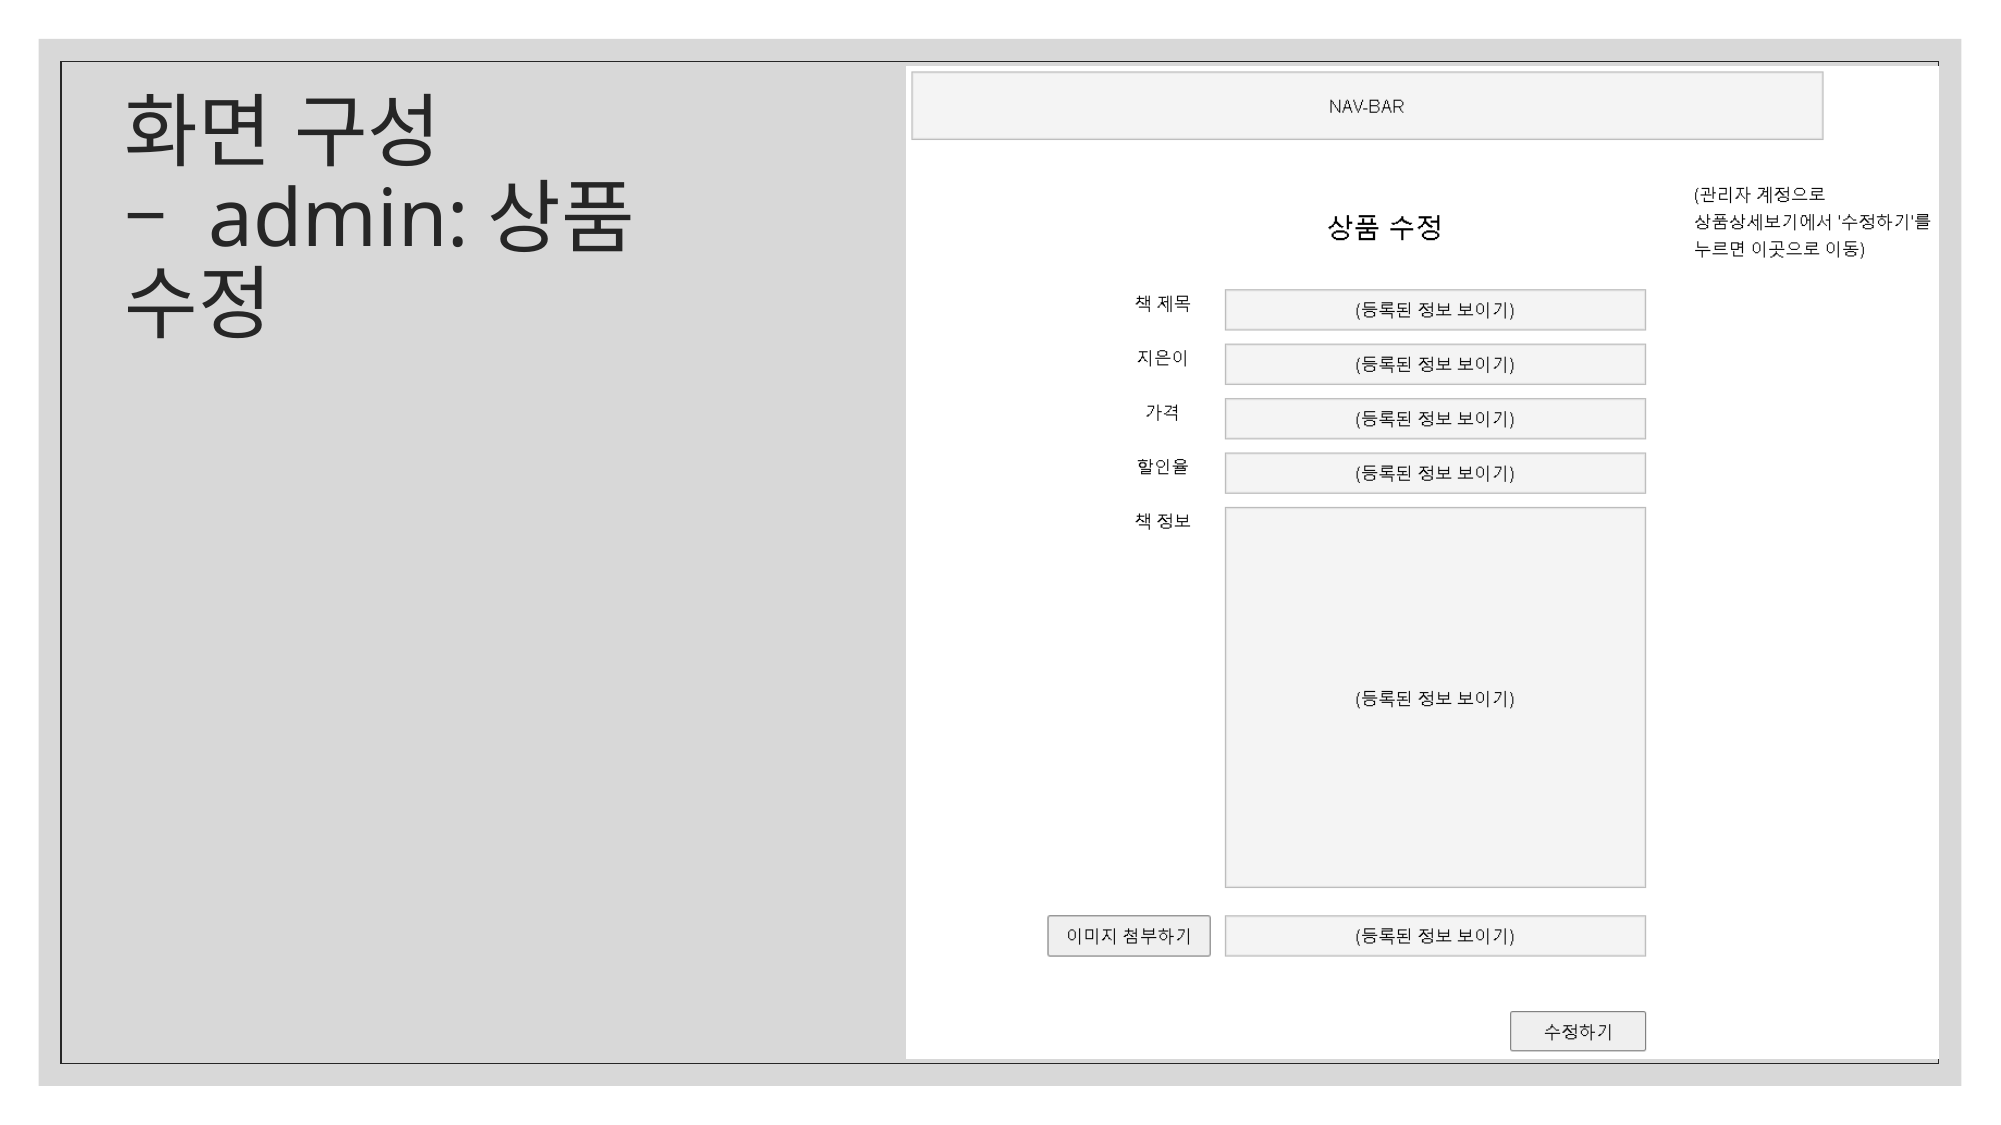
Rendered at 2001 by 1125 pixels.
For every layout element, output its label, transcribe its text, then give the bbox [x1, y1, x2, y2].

picture [906, 66, 1939, 1059]
title 화면 구성 – admin:상품 수정 [109, 83, 809, 359]
